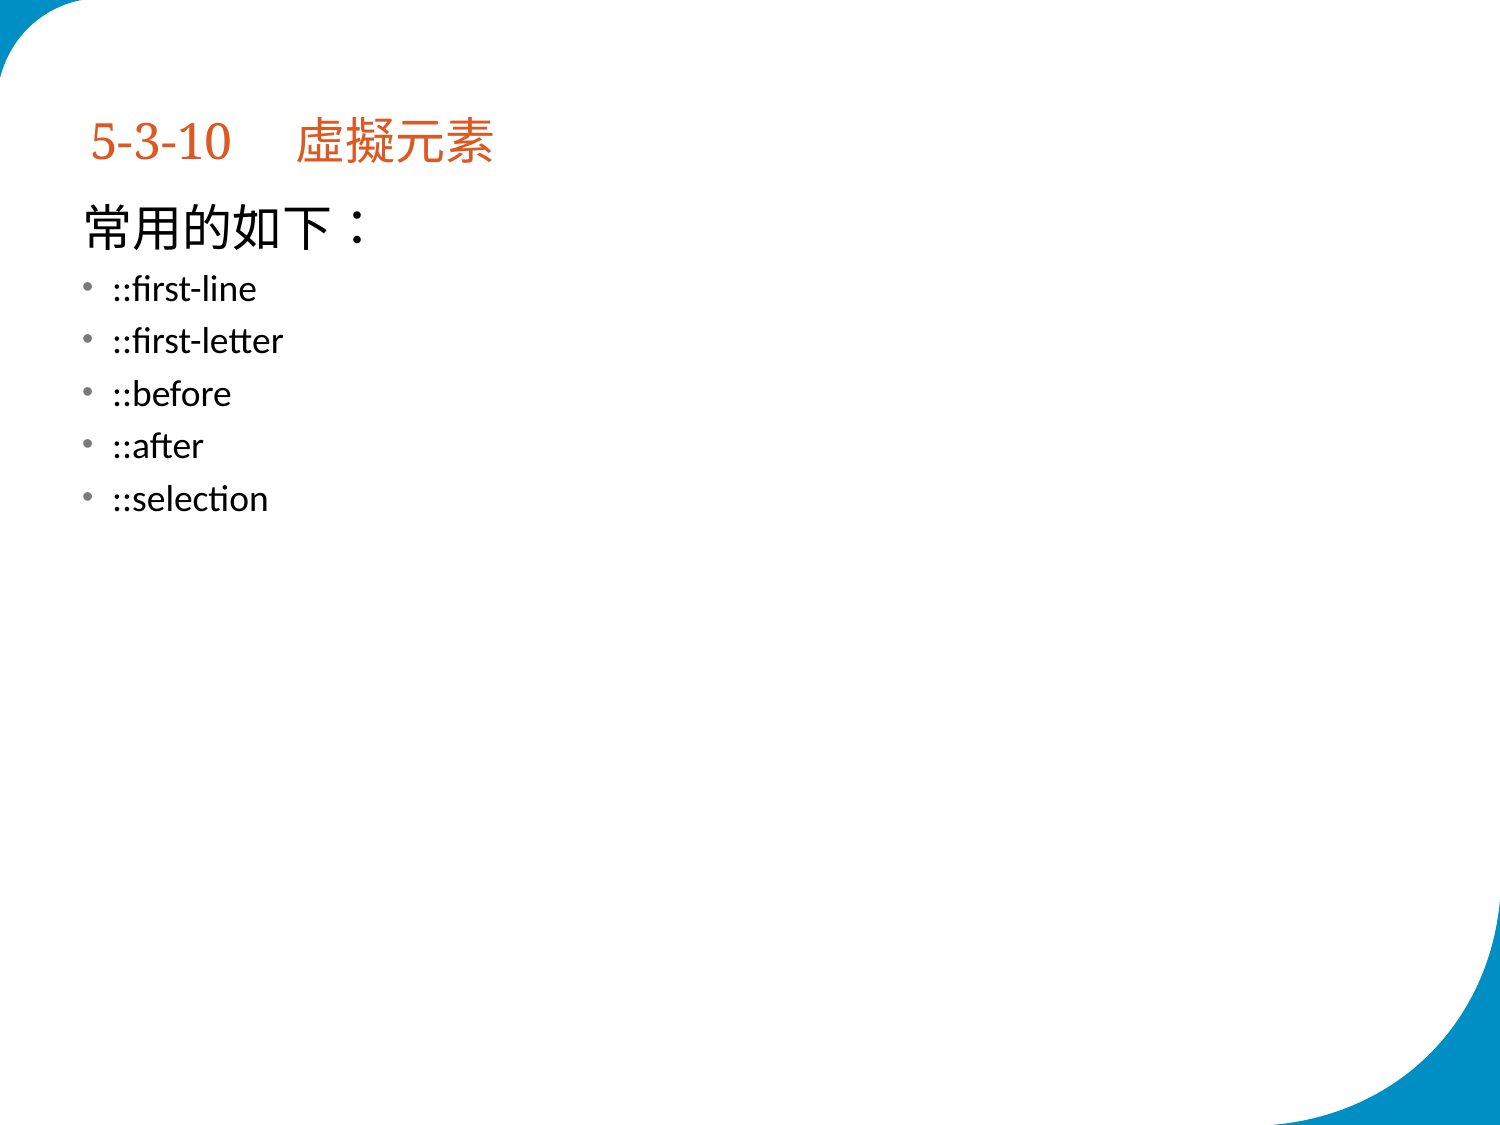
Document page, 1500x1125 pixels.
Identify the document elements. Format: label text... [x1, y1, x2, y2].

text_box 5-3-10 虛擬元素 [74, 101, 868, 190]
text_box 常用的如下： ::first-line ::first-letter ::before ::after ::selection [67, 188, 1333, 1094]
